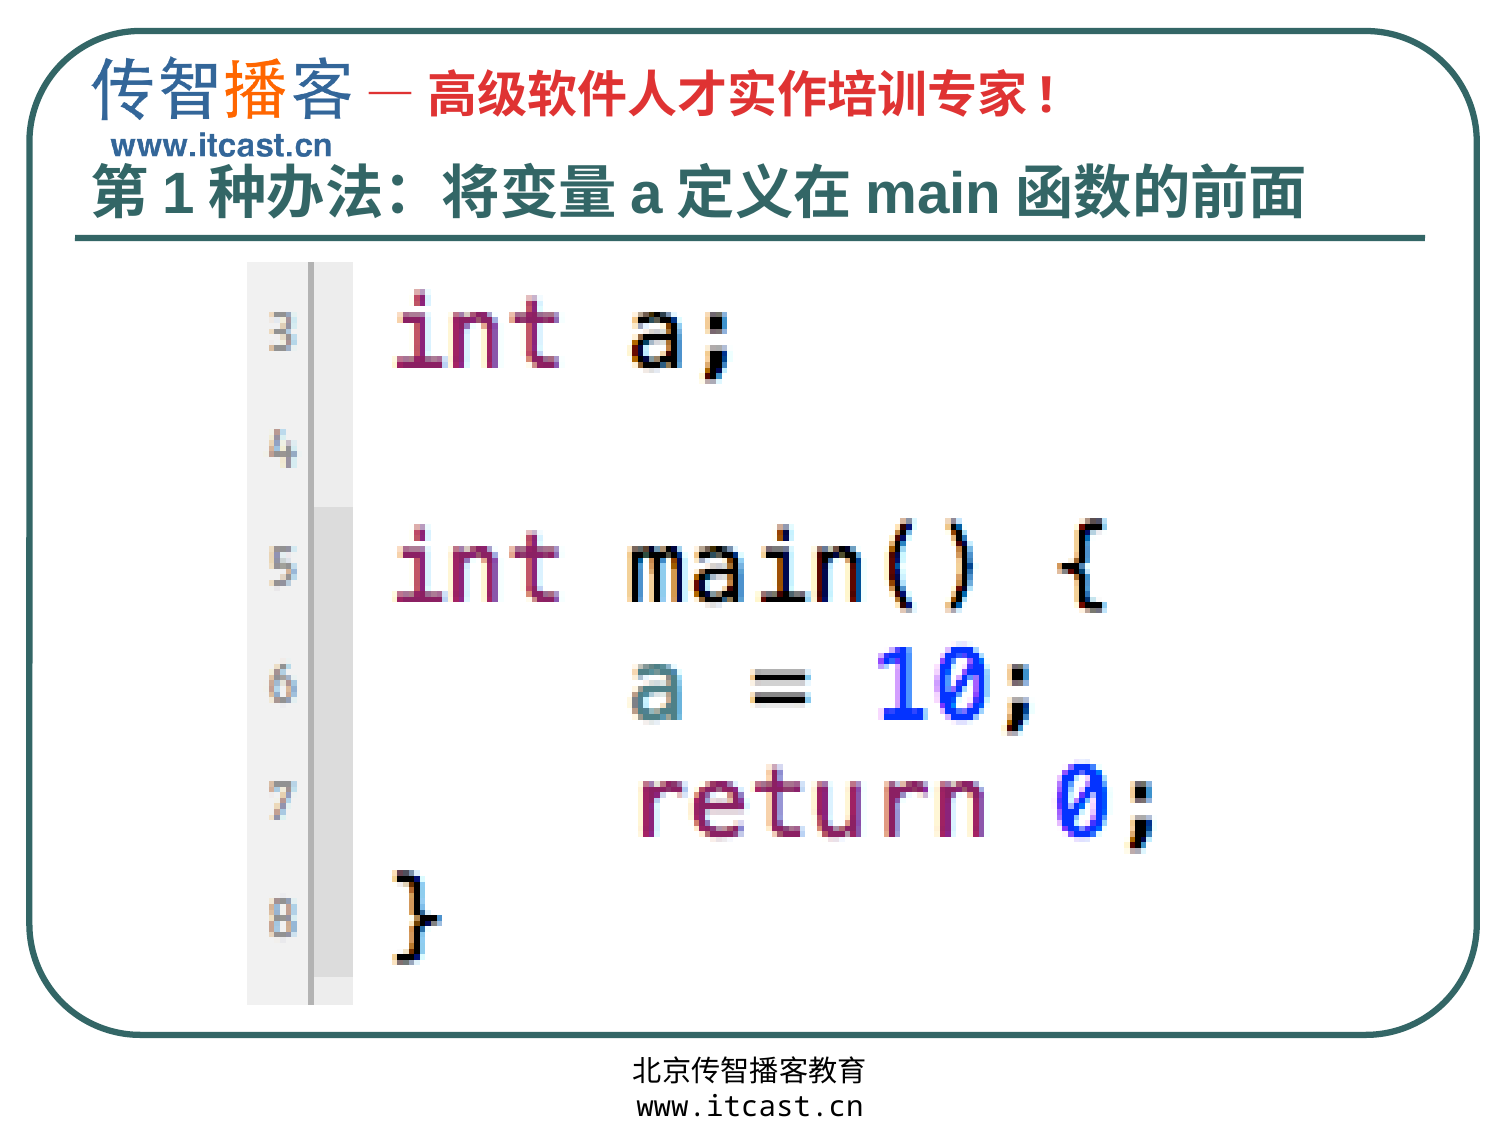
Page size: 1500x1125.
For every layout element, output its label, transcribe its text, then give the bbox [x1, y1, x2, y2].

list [74, 262, 1426, 1006]
title 第1种办法：将变量a定义在main函数的前面 [75, 45, 1425, 233]
